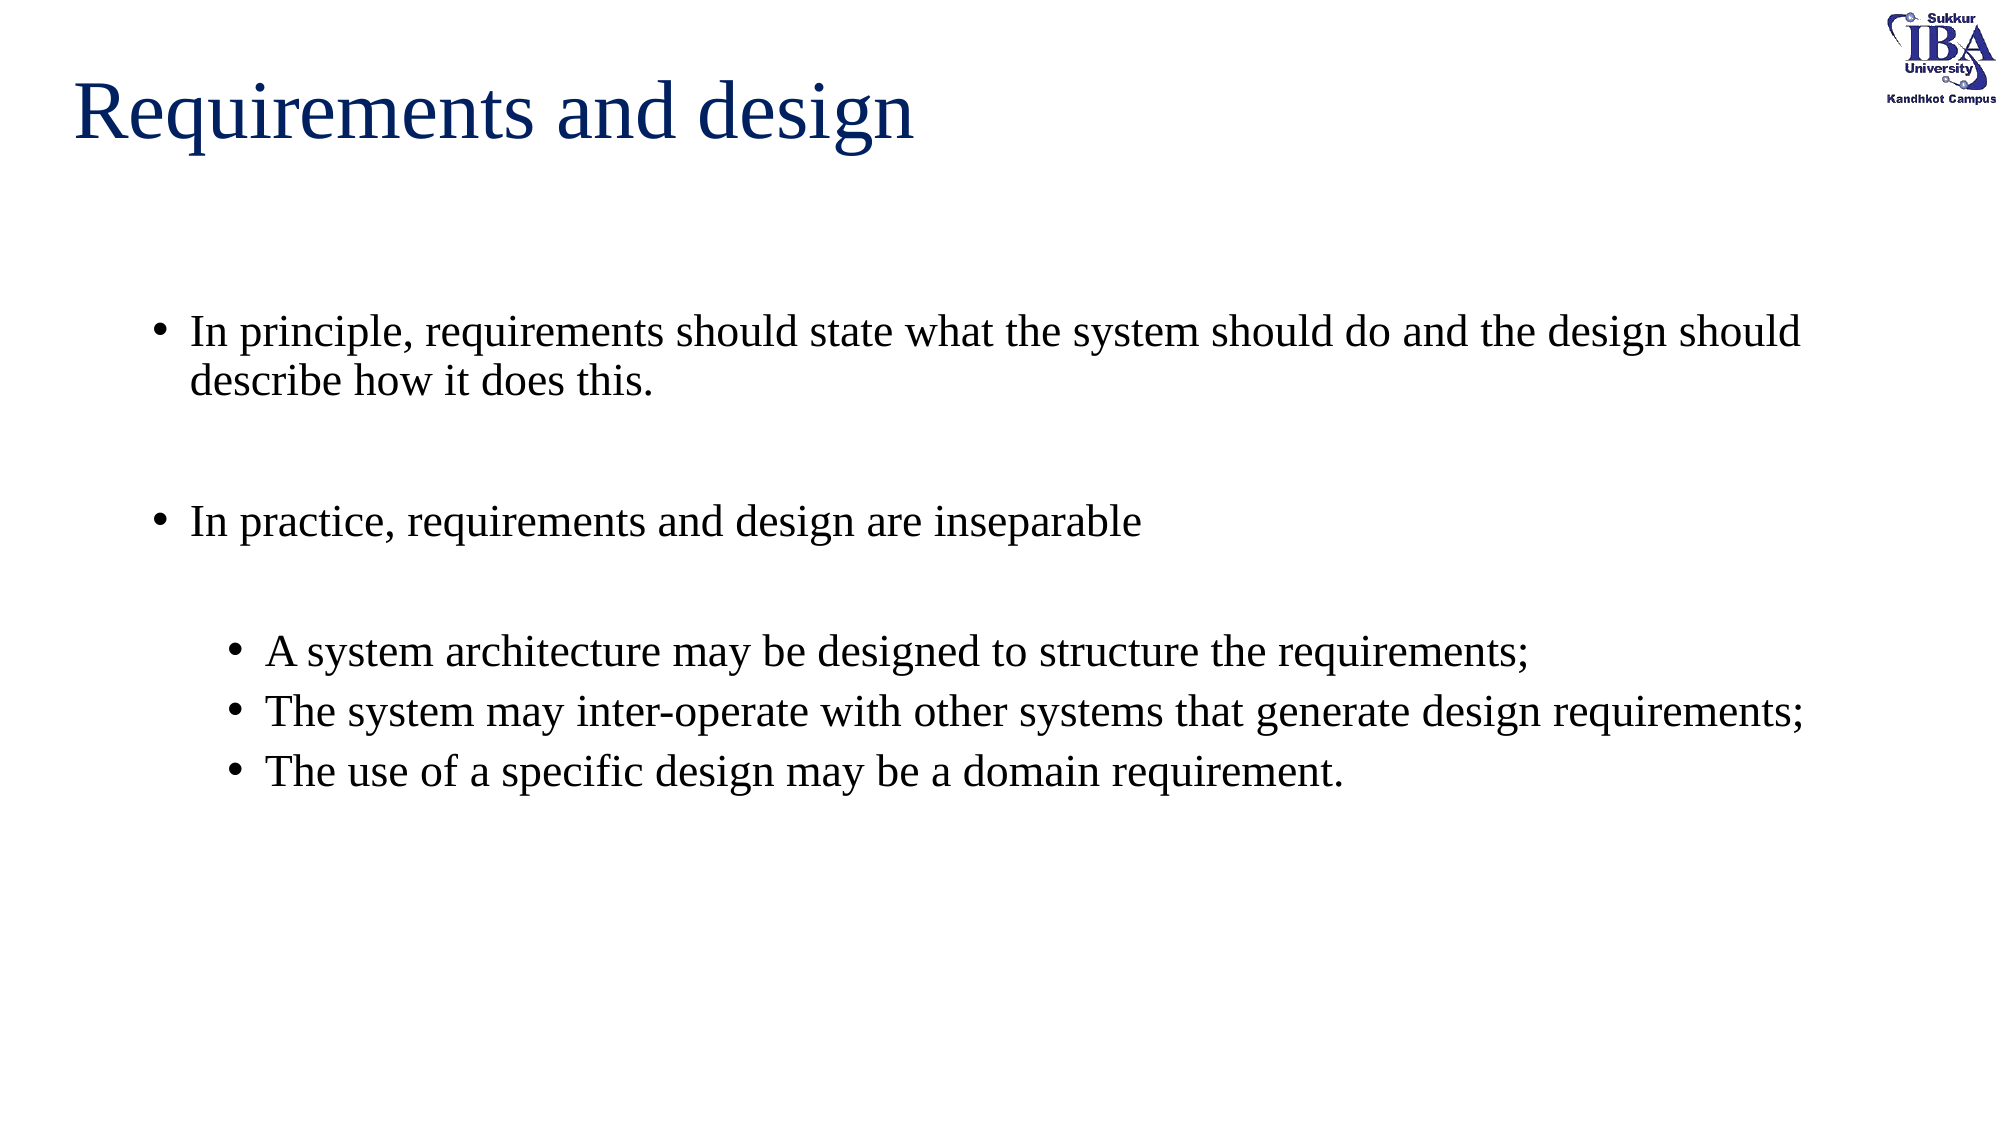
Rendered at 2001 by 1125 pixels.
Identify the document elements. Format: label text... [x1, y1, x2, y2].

title Requirements and design [58, 43, 1784, 180]
picture [1883, 0, 2000, 117]
list In principle, requirements should state what the system should do and the design should describe how it does this. In practice, requirements and design are inseparable A system architecture may be designed to structure the requirements; The system may inter-operate with other systems that generate design requirements; The use of a specific design may be a domain requirement. [137, 299, 1863, 1014]
